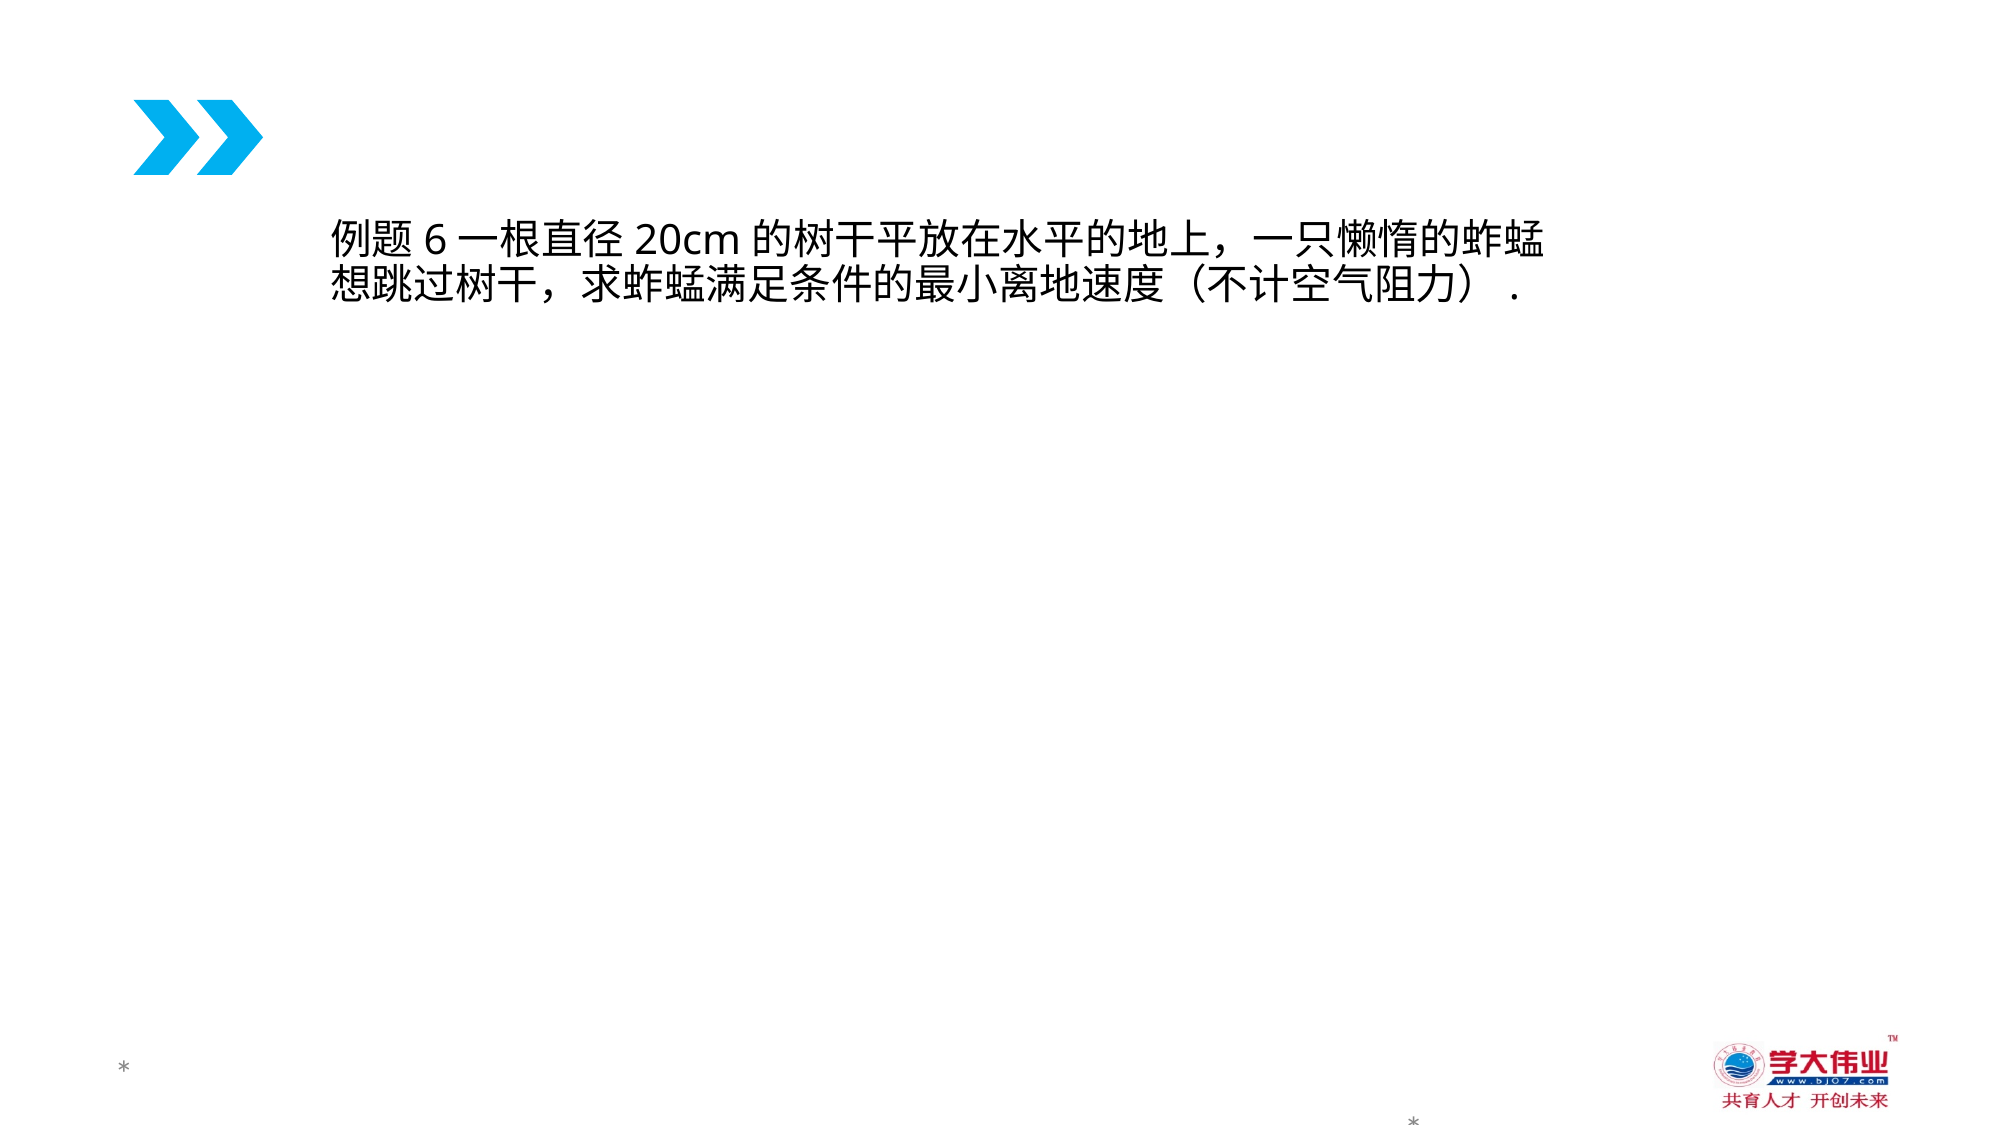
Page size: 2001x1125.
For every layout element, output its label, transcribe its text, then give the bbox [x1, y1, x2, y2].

text_box [201, 101, 261, 173]
text_box * [99, 1042, 567, 1103]
text_box [137, 101, 197, 173]
title 例题6一根直径20cm的树干平放在水平的地上，一只懒惰的蚱蜢想跳过树干，求蚱蜢满足条件的最小离地速度（不计空气阻力）. [315, 60, 1579, 528]
picture [1702, 1024, 1903, 1125]
text_box * [1389, 1098, 1702, 1125]
